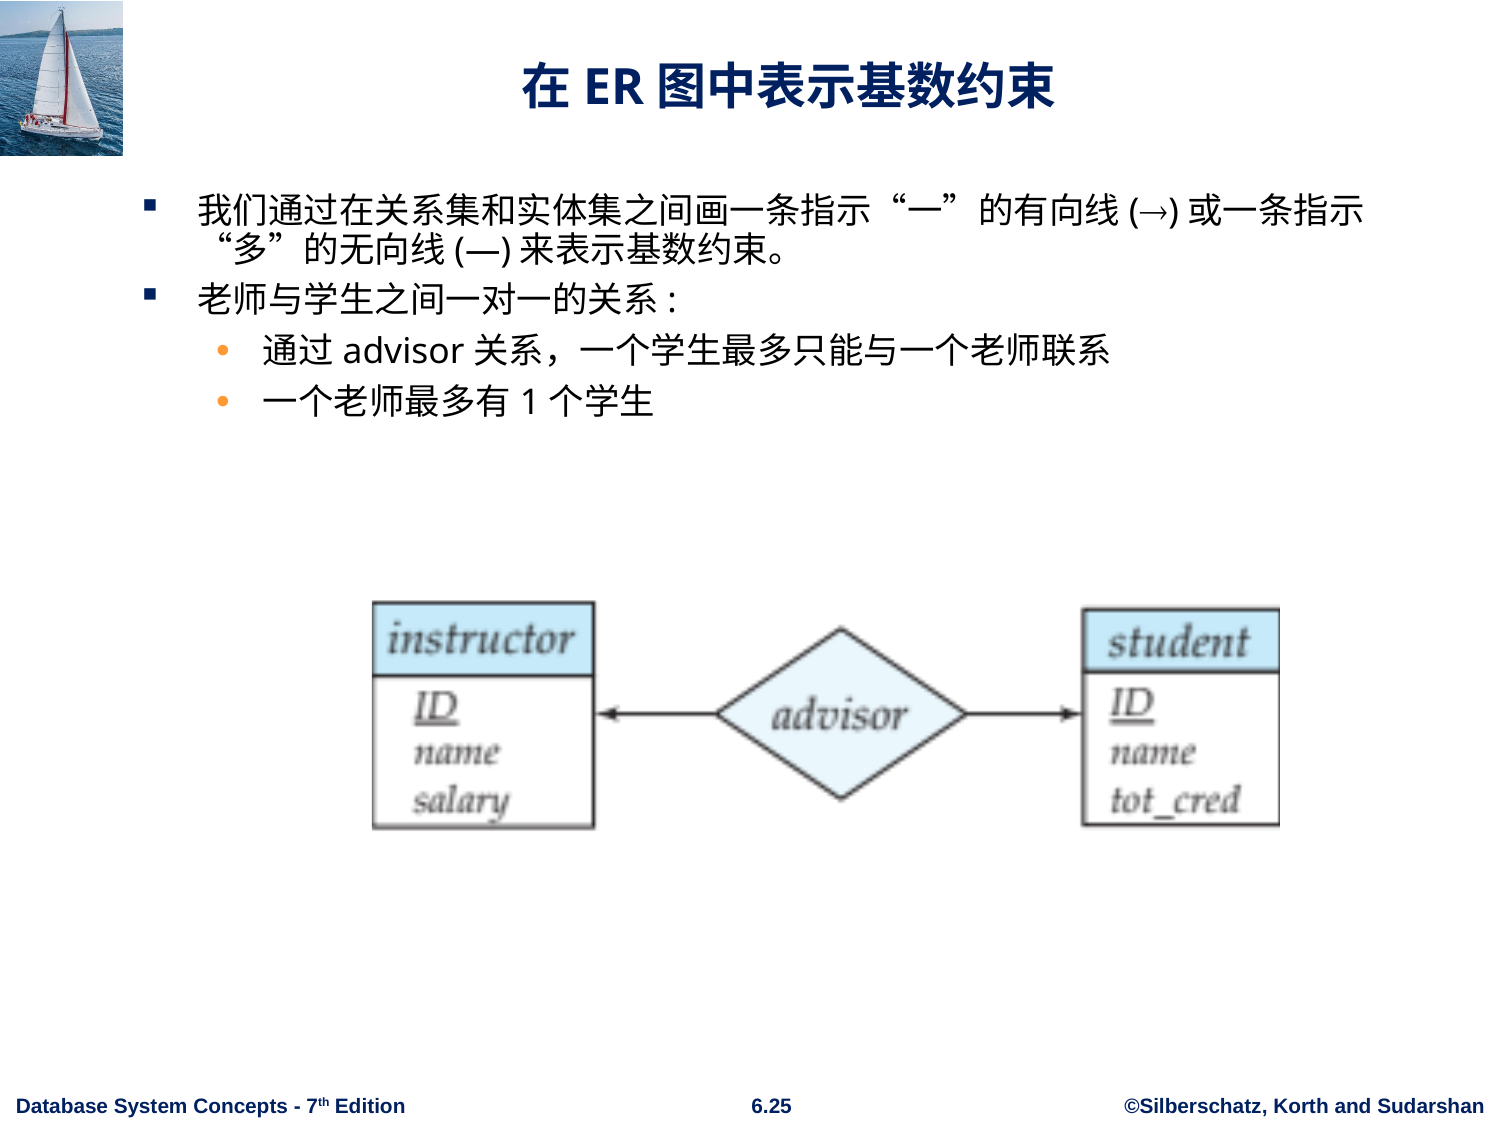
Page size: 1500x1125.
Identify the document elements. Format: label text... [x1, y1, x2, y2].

picture [371, 599, 1281, 839]
list 我们通过在关系集和实体集之间画一条指示“一”的有向线()或一条指示“多”的无向线(—)来表示基数约束。 老师与学生之间一对一的关系: 通过advisor关系，一个学生最多只能与一个老师联系 一个老师最多有1个学生 [126, 185, 1381, 637]
picture [0, 1, 123, 156]
title 在ER图中表示基数约束 [125, 21, 1452, 123]
